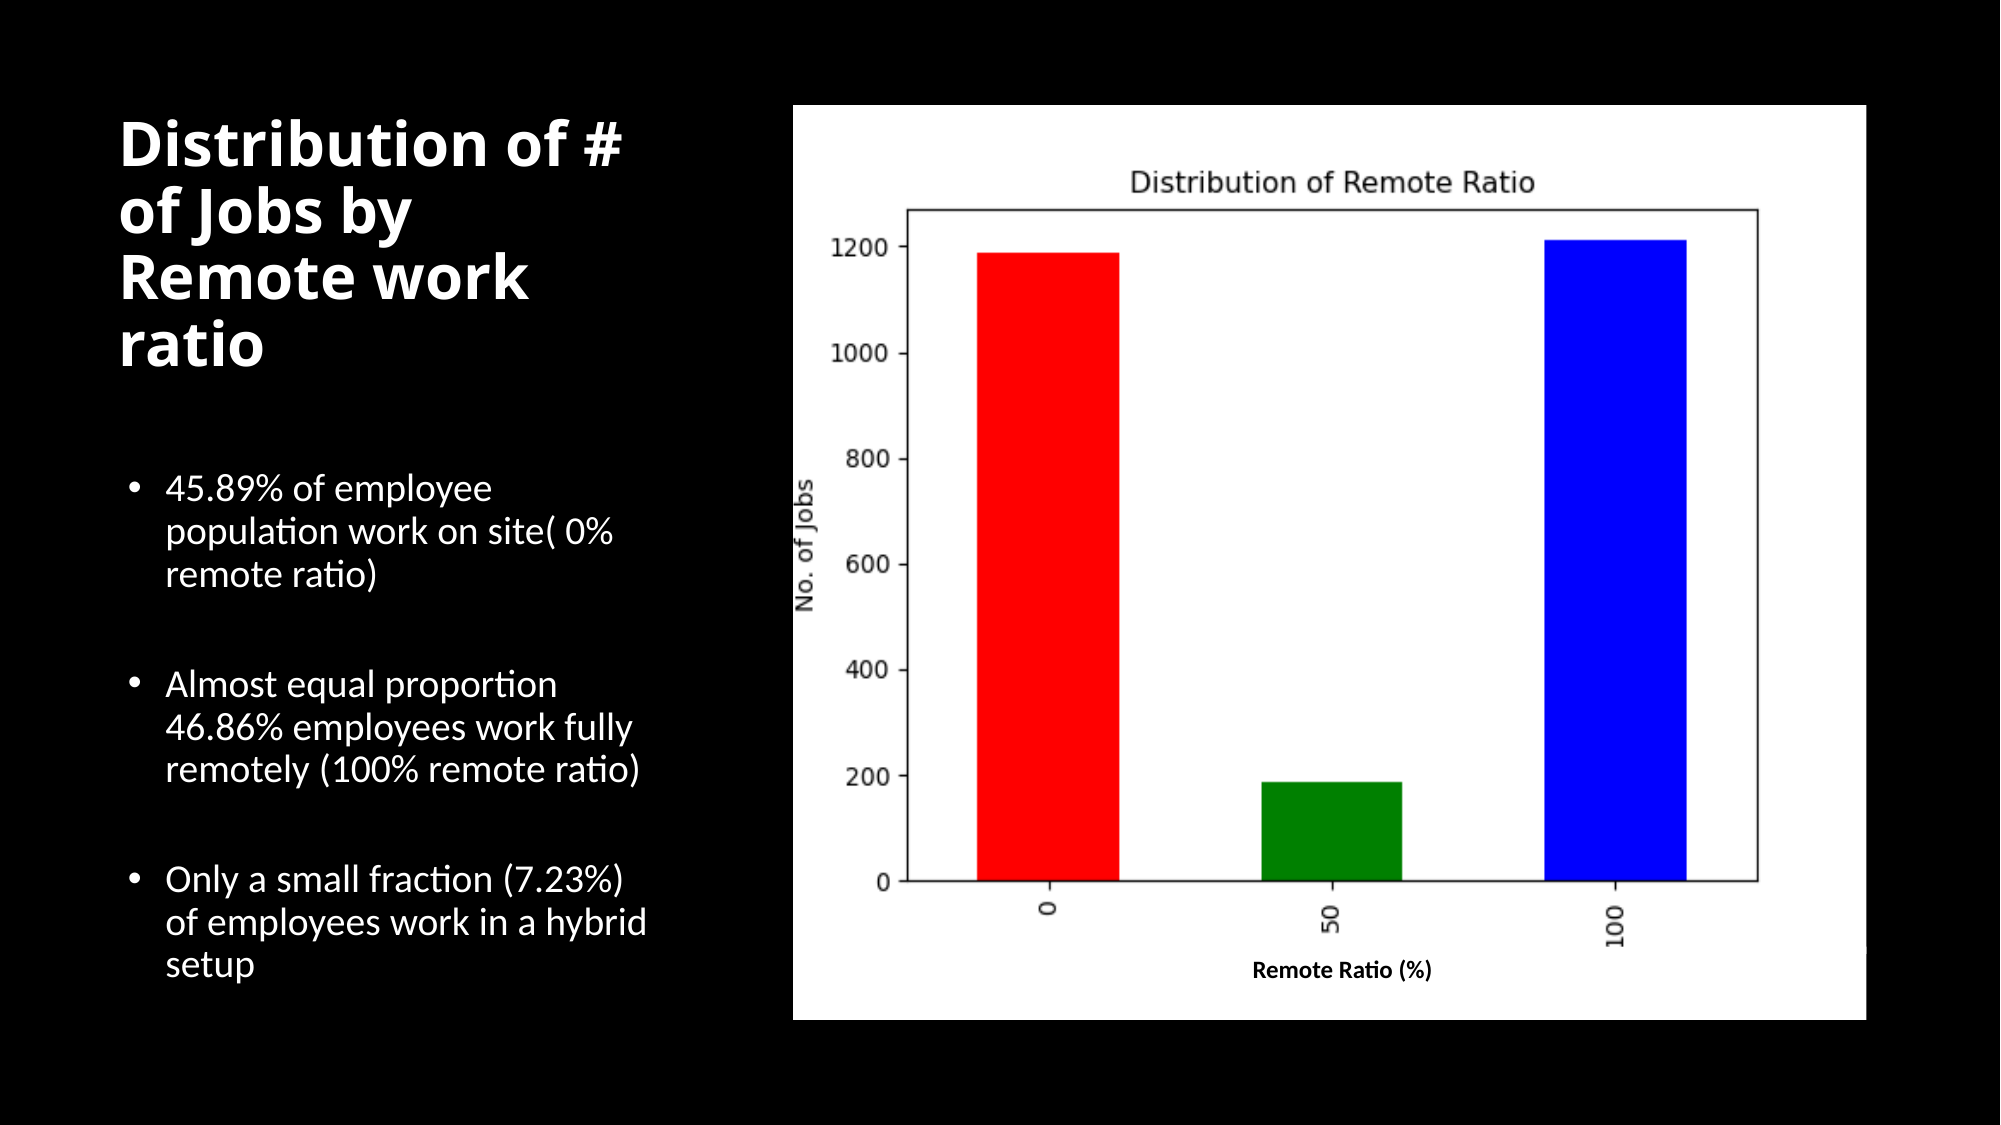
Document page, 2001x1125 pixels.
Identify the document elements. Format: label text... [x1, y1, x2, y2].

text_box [793, 104, 1867, 1020]
text_box 45.89% of employee population work on site( 0% remote ratio) Almost equal proportion 46.86% employees work fully remotely (100% remote ratio) Only a small fraction (7.23%) of employees work in a hybrid setup [103, 460, 666, 1020]
title Distribution of # of Jobs by Remote work ratio [103, 104, 666, 387]
